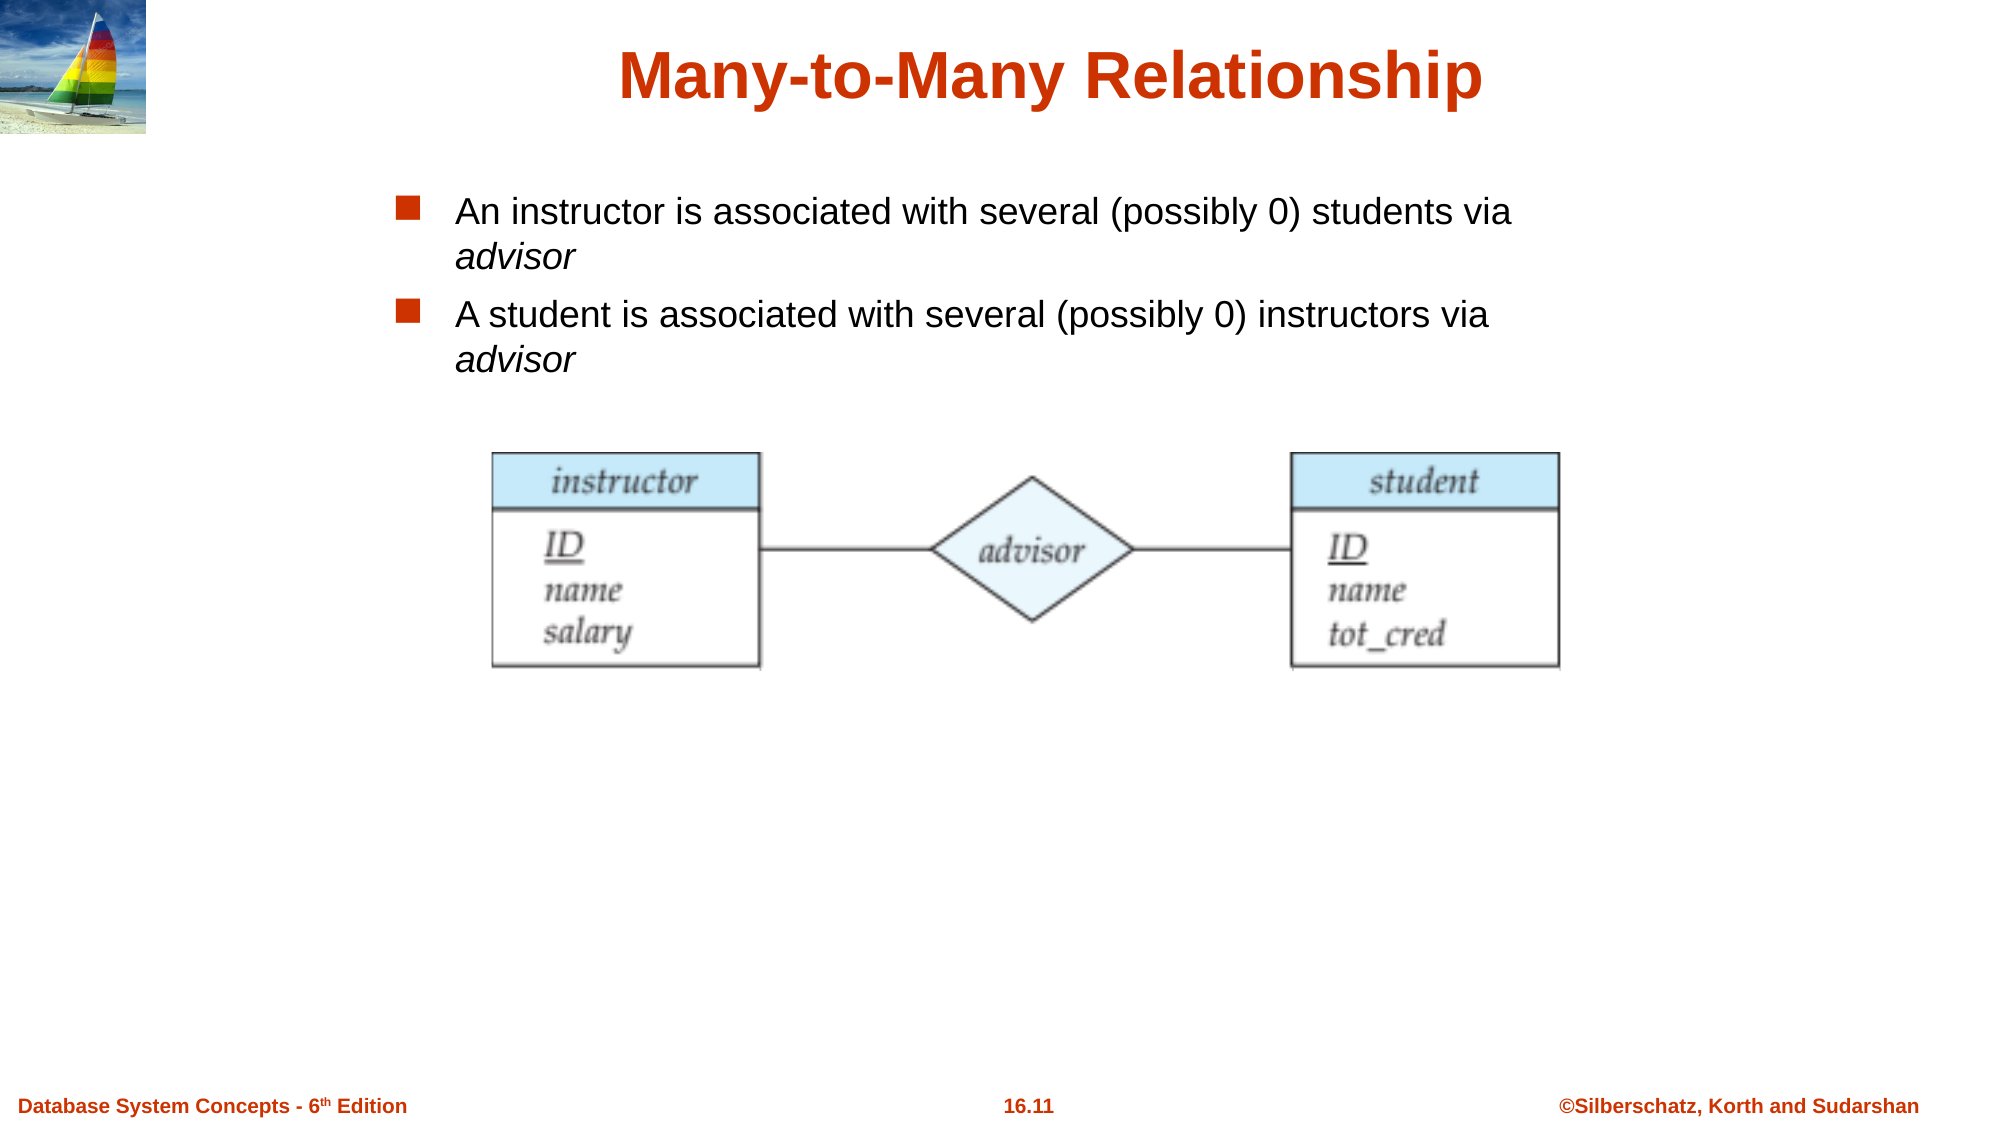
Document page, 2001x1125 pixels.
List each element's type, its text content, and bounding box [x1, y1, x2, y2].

title Many-to-Many Relationship [167, 18, 1935, 120]
picture [0, 0, 146, 134]
picture [491, 451, 1561, 671]
list An instructor is associated with several (possibly 0) students via advisor A student is associated with several (possibly 0) instructors via advisor [383, 179, 1537, 433]
